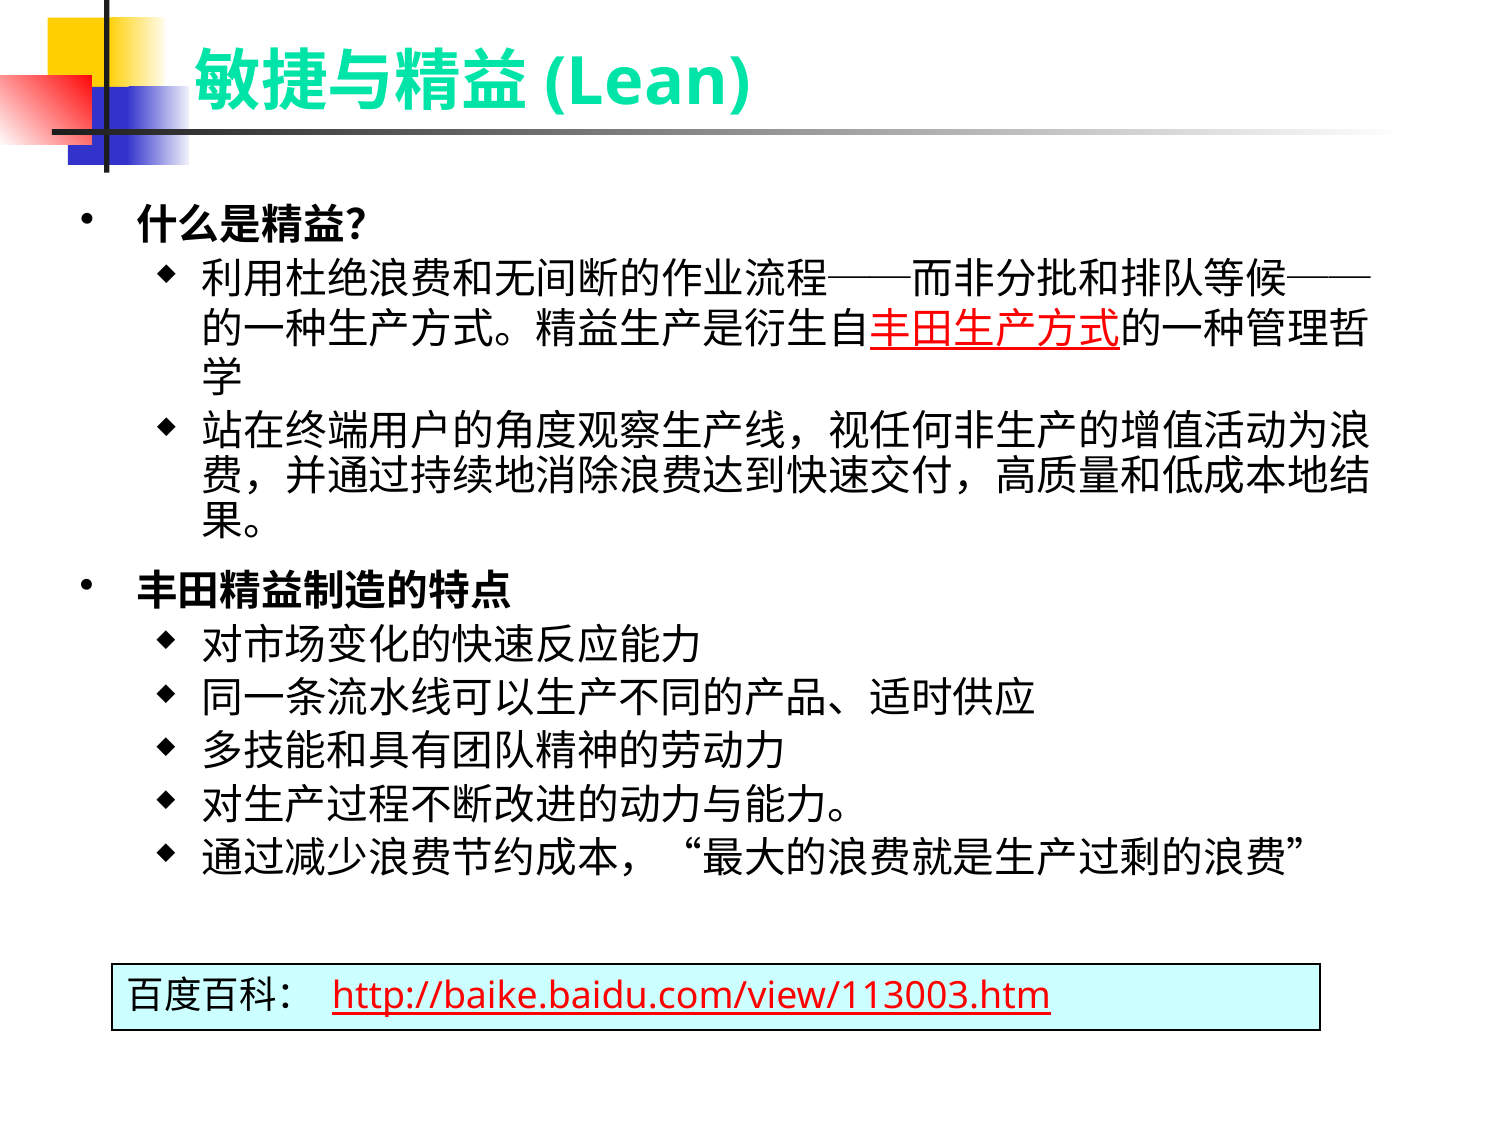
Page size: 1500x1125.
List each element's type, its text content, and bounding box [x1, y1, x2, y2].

text_box 丰田精益制造的特点 对市场变化的快速反应能力 同一条流水线可以生产不同的产品、适时供应 多技能和具有团队精神的劳动力 对生产过程不断改进的动力与能力。 通过减少浪费节约成本，“最大的浪费就是生产过剩的浪费” [64, 562, 1412, 705]
list 什么是精益？ 利用杜绝浪费和无间断的作业流程──而非分批和排队等候──的一种生产方式。精益生产是衍生自丰田生产方式的一种管理哲学 站在终端用户的角度观察生产线，视任何非生产的增值活动为浪费，并通过持续地消除浪费达到快速交付，高质量和低成本地结果。 [64, 196, 1412, 386]
text_box 百度百科： http://baike.baidu.com/view/113003.htm [112, 964, 1321, 1030]
text_box 敏捷与精益(Lean) [179, 30, 766, 126]
